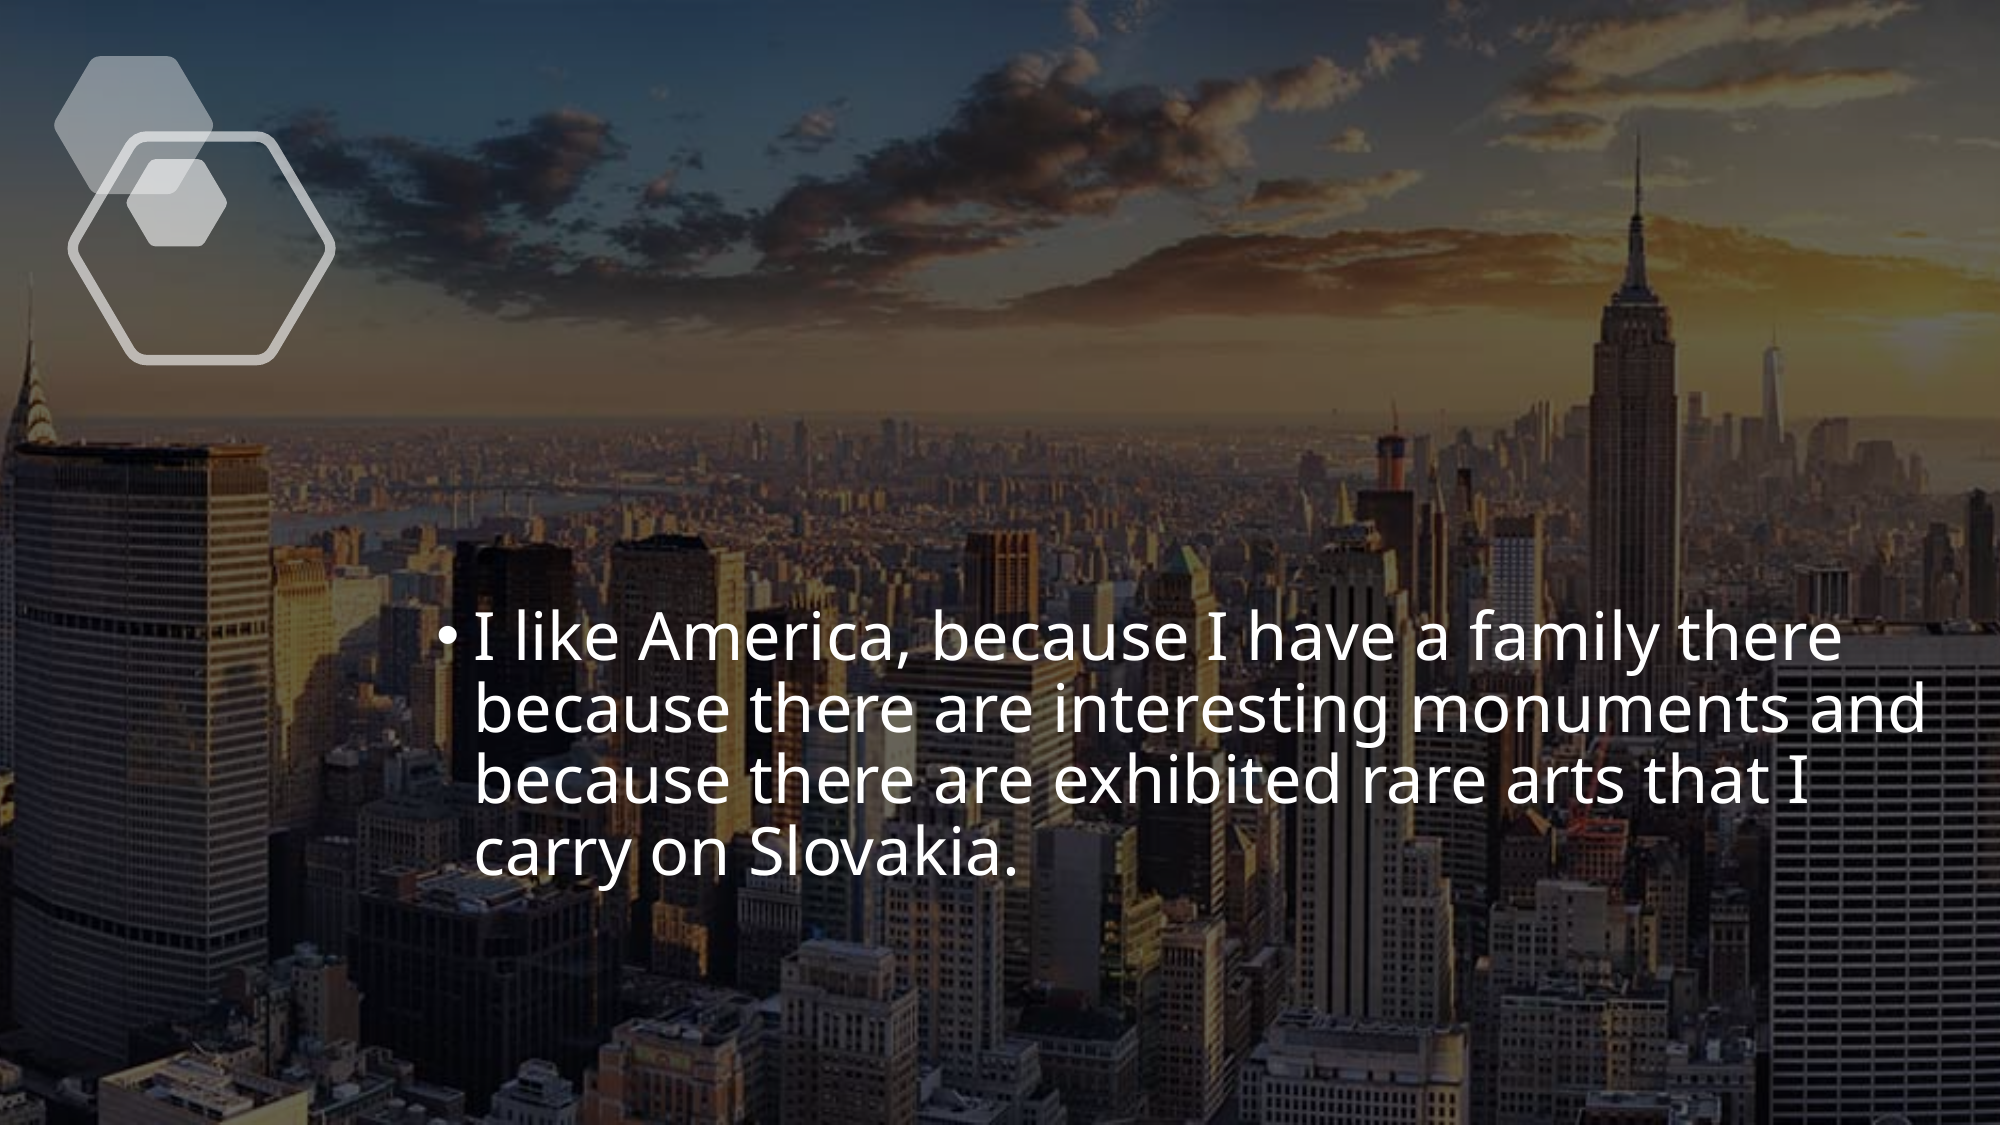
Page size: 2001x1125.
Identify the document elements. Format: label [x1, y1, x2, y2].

text_box [53, 56, 332, 361]
picture [0, 0, 2000, 1125]
